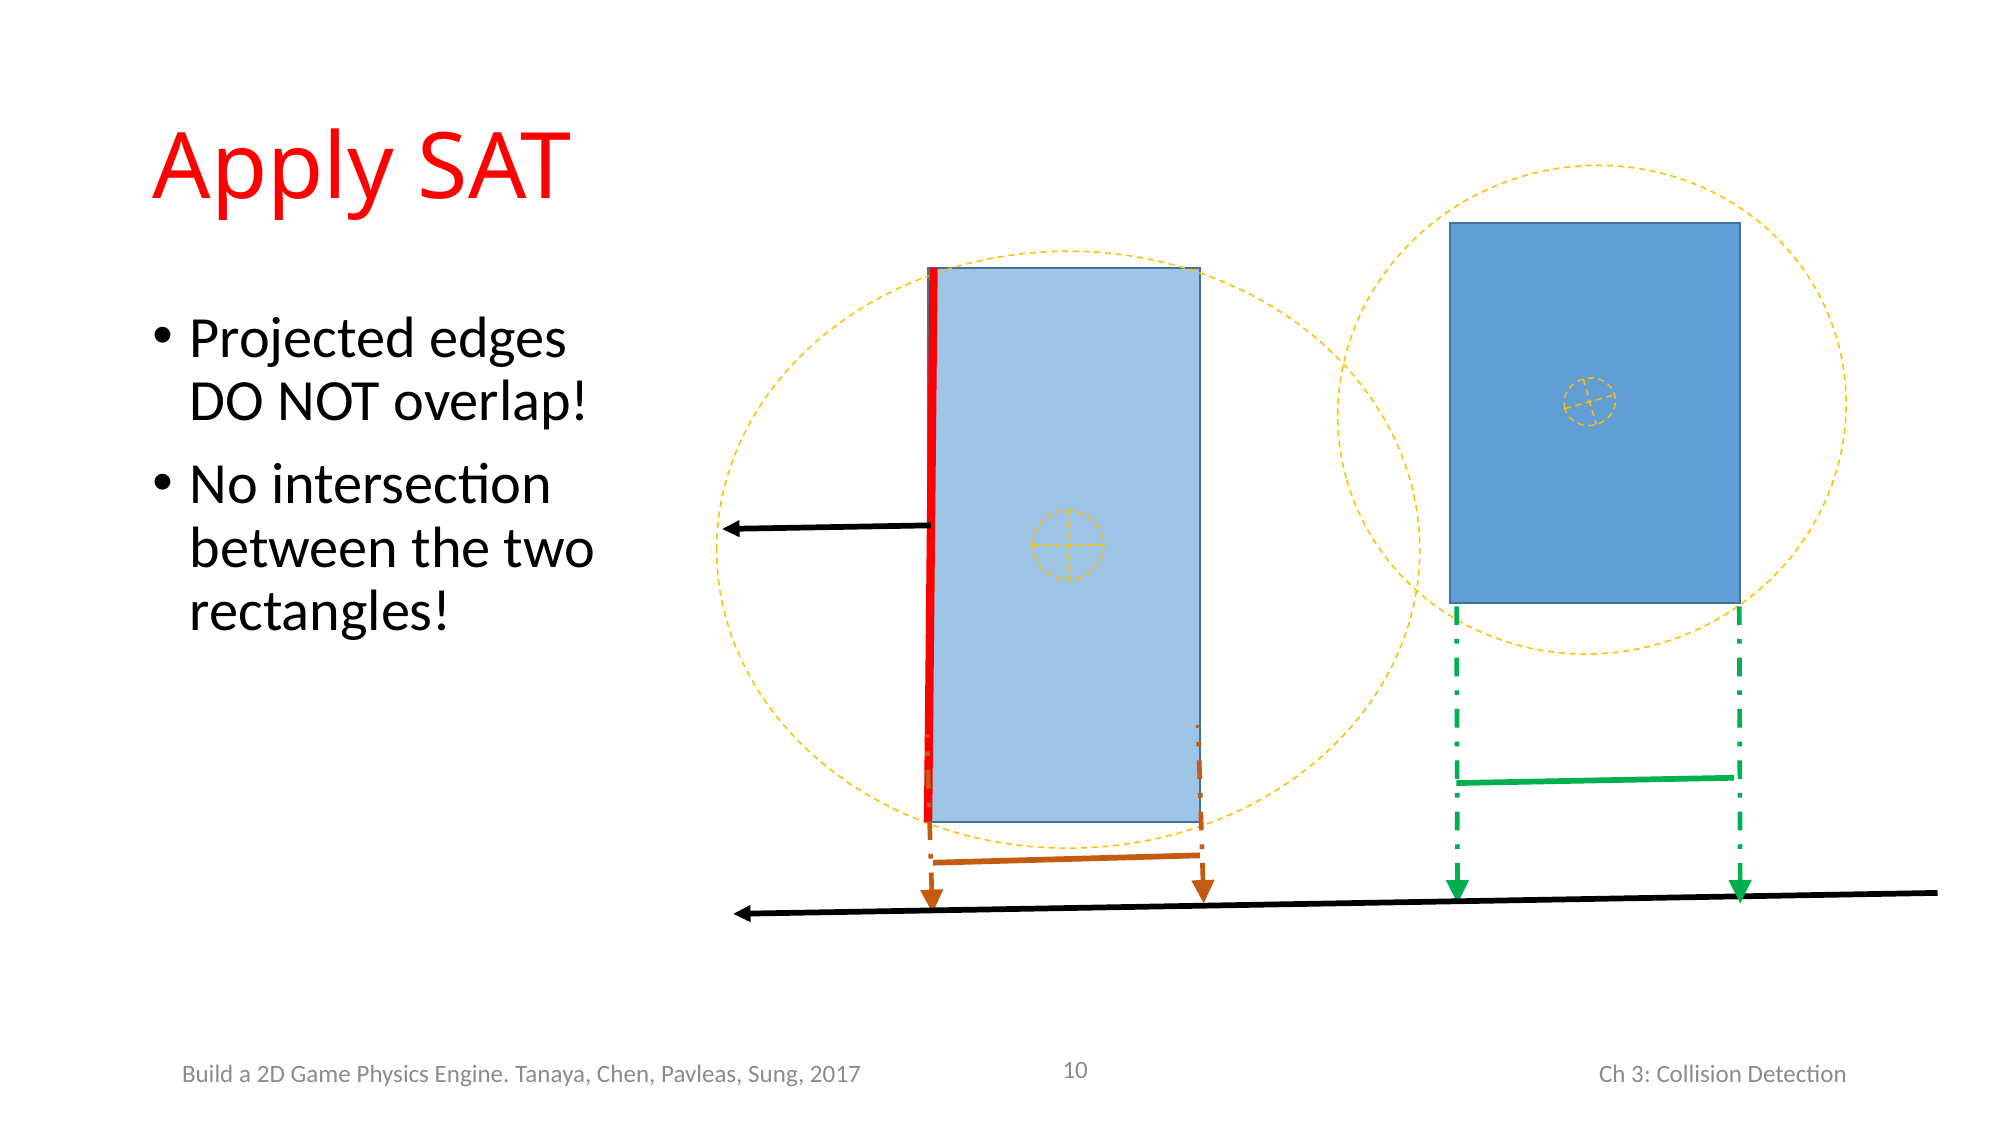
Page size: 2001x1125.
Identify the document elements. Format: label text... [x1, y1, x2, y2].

title Apply SAT [137, 59, 1863, 278]
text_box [716, 166, 1938, 914]
list Projected edges DO NOT overlap! No intersection between the two rectangles! [137, 299, 1863, 1014]
